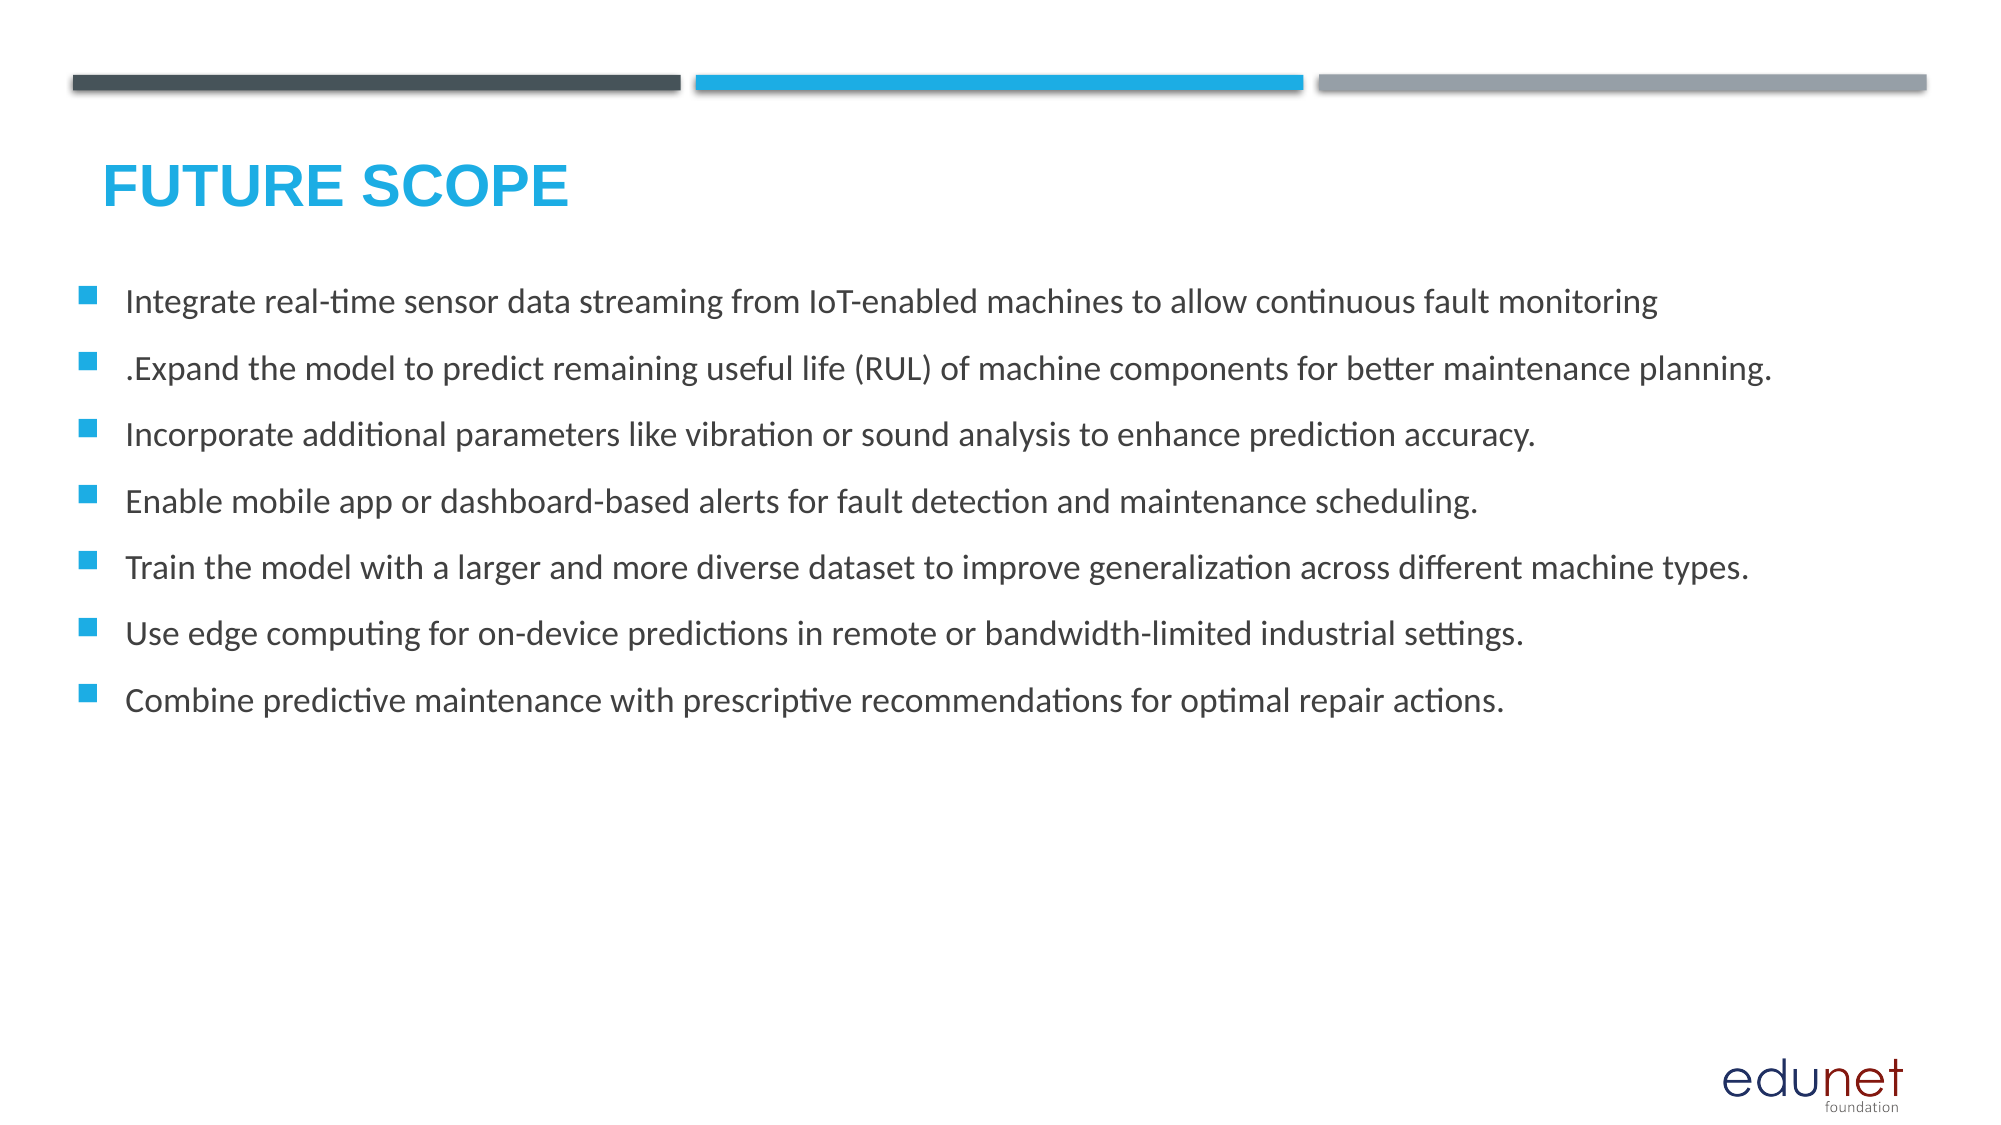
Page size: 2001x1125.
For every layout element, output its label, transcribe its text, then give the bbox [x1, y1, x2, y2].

text_box Future scope [87, 138, 1898, 226]
picture [1719, 1056, 1905, 1116]
list Integrate real-time sensor data streaming from IoT-enabled machines to allow continuous fault monitoring .Expand the model to predict remaining useful life (RUL) of machine components for better maintenance planning. Incorporate additional parameters like vibration or sound analysis to enhance prediction accuracy. Enable mobile app or dashboard-based alerts for fault detection and maintenance scheduling. Train the model with a larger and more diverse dataset to improve generalization across different machine types. Use edge computing for on-device predictions in remote or bandwidth-limited industrial settings. Combine predictive maintenance with prescriptive recommendations for optimal repair actions. [60, 113, 1870, 881]
